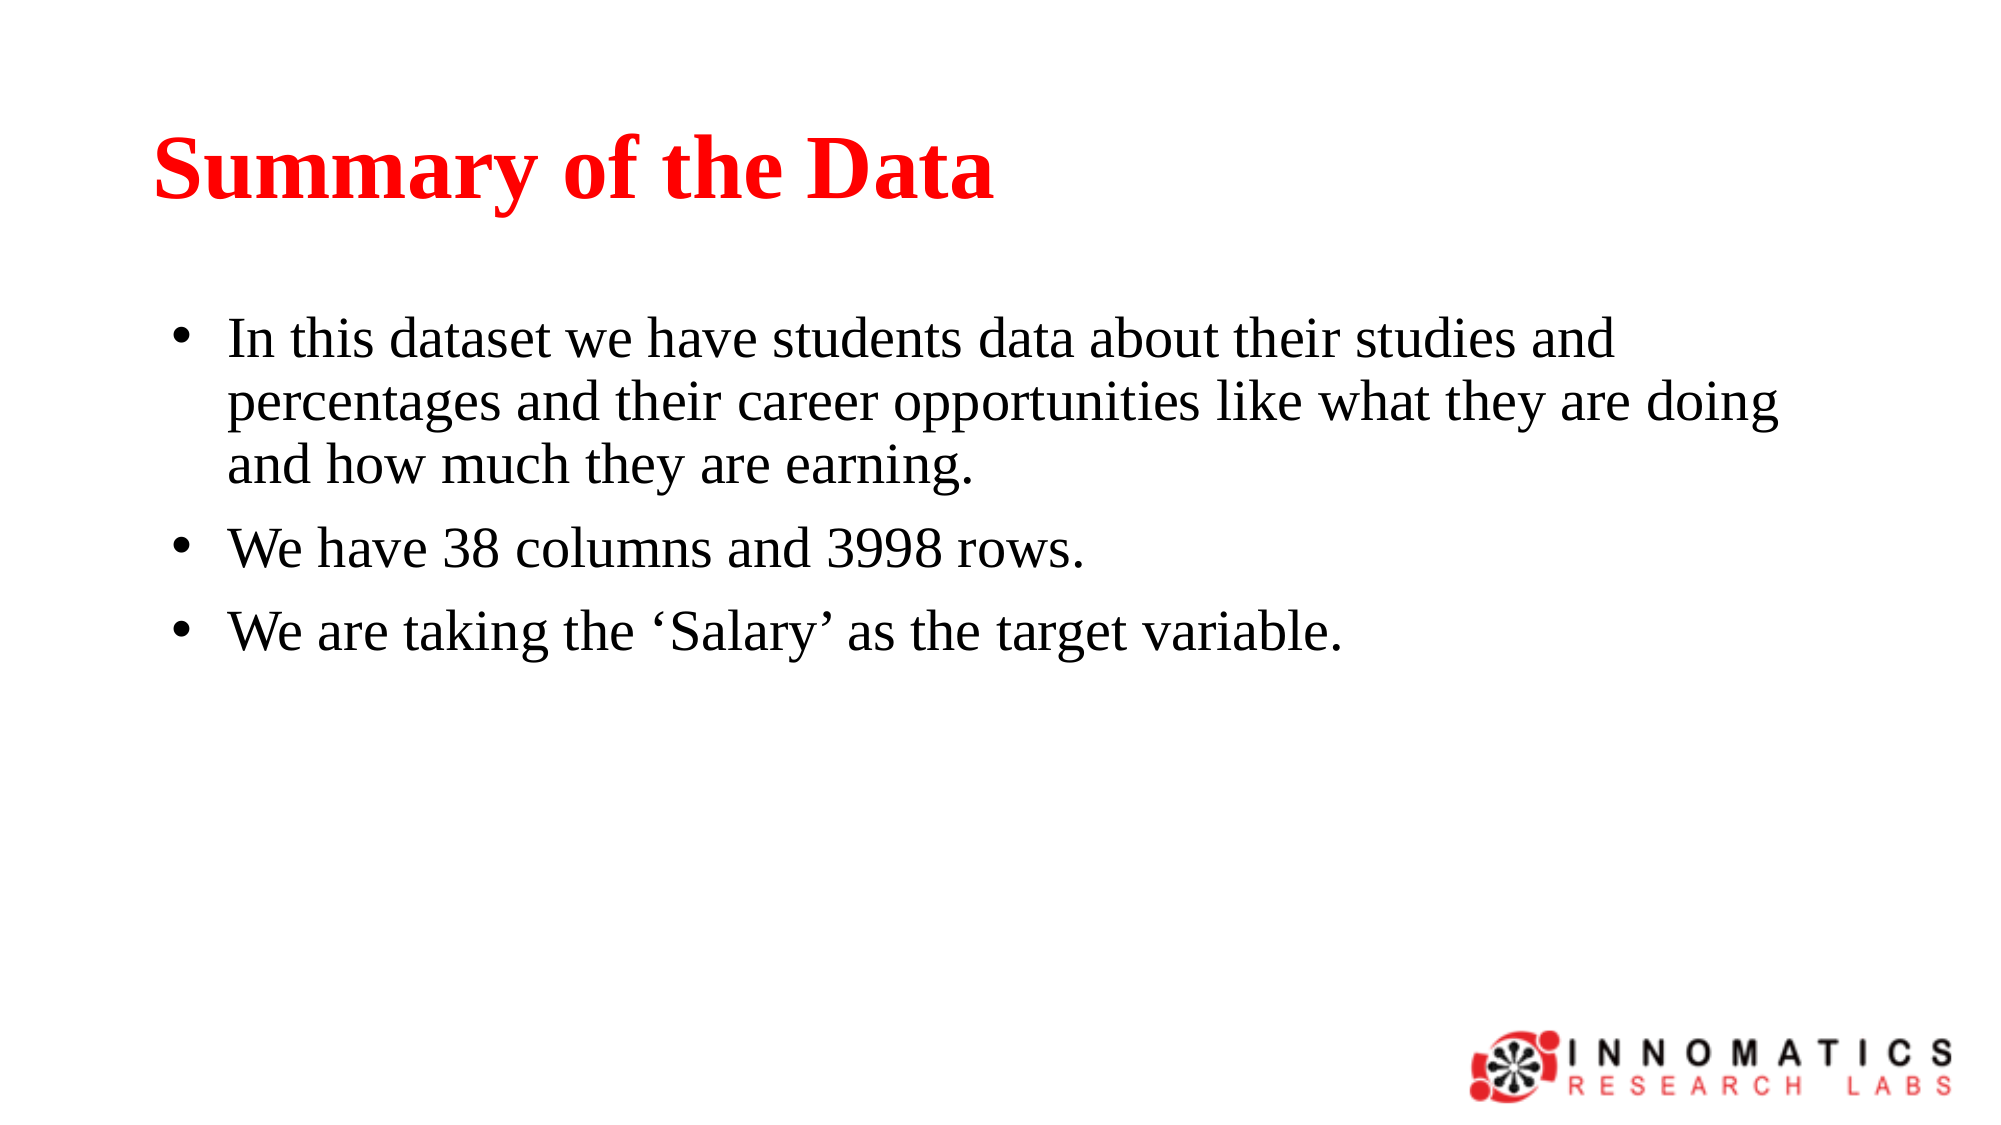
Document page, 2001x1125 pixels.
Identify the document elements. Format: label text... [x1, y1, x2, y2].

list In this dataset we have students data about their studies and percentages and their career opportunities like what they are doing and how much they are earning. We have 38 columns and 3998 rows. We are taking the ‘Salary’ as the target variable. [137, 299, 1863, 1014]
picture [1445, 1014, 1975, 1125]
title Summary of the Data [137, 59, 1863, 278]
